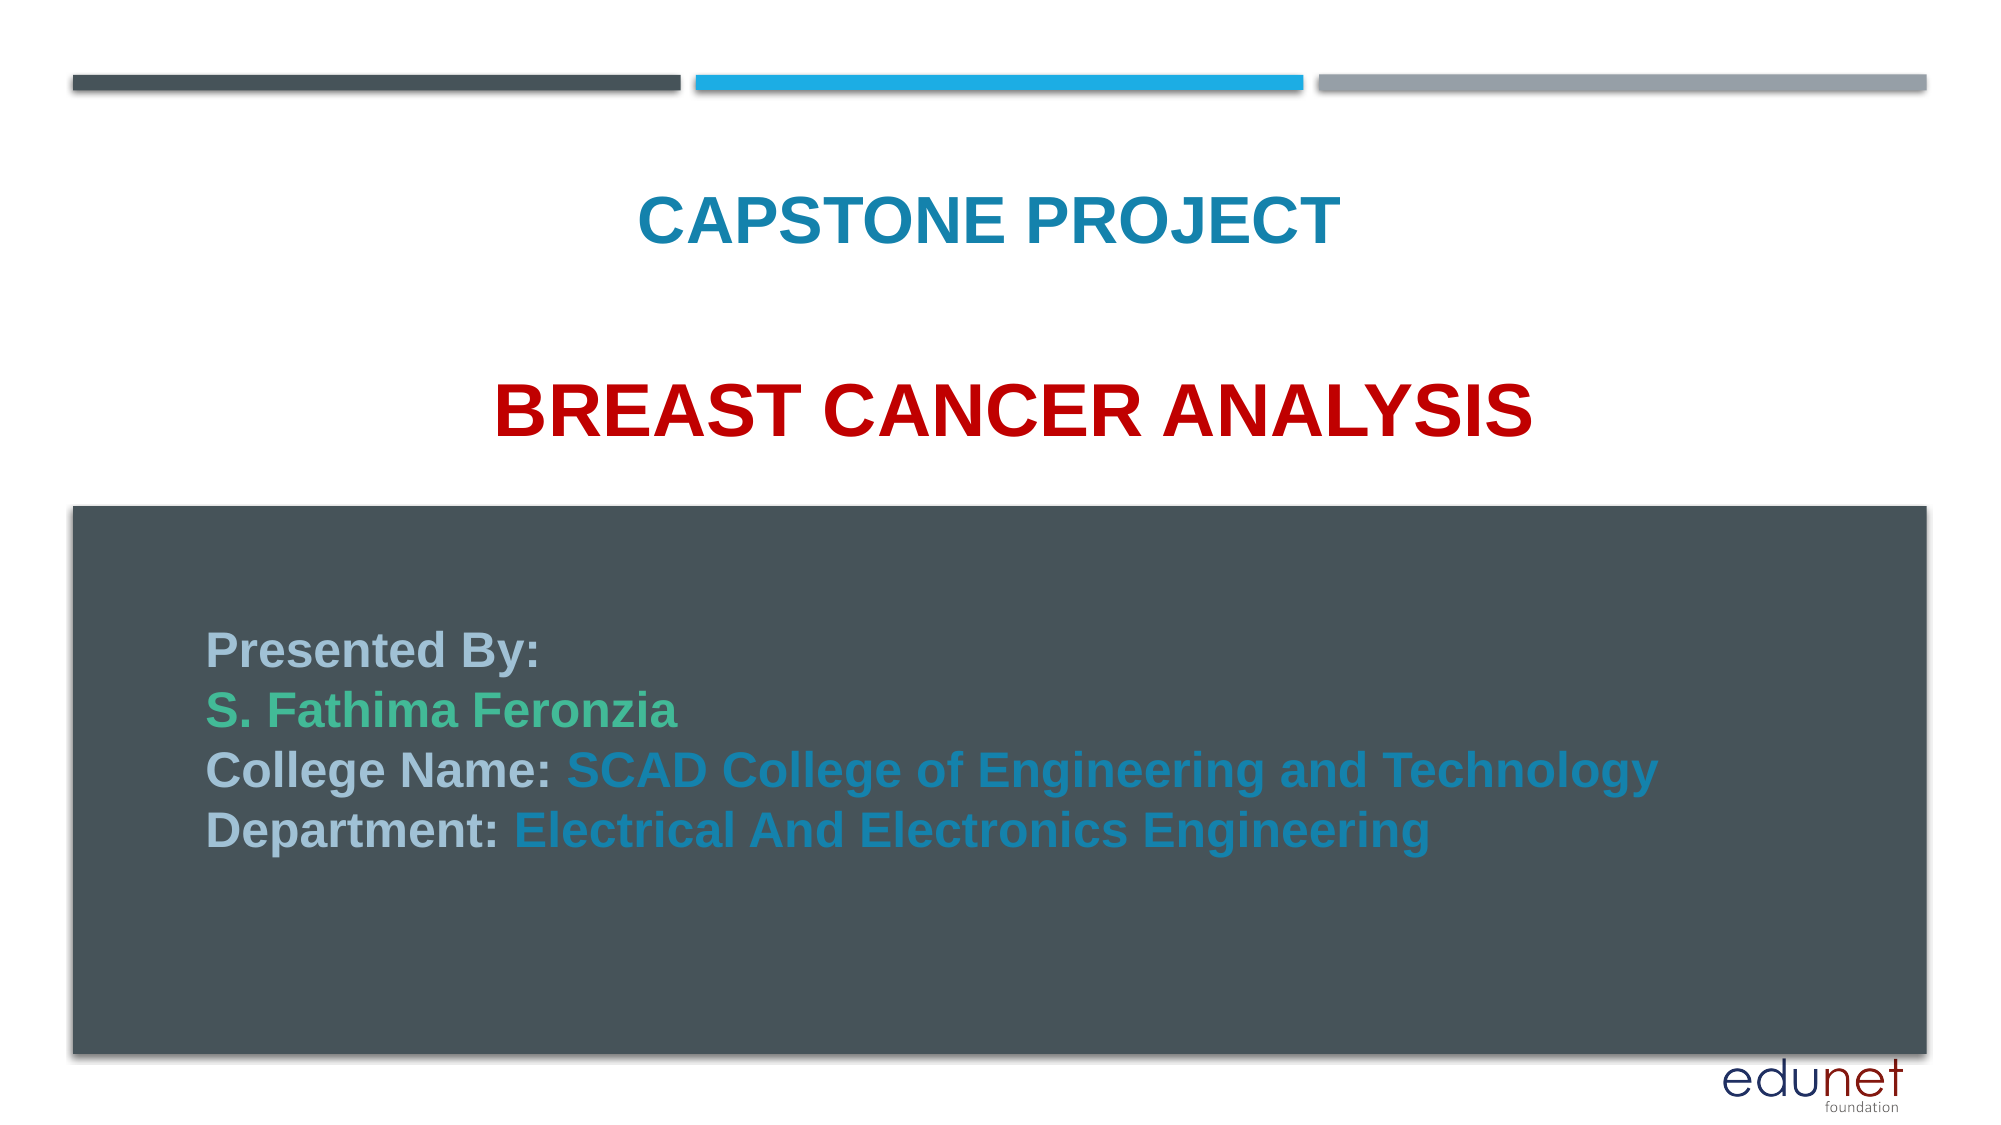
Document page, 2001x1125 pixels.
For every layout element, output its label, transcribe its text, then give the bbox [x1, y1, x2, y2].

text_box CAPSTONE PROJECT [0, 169, 2000, 265]
title Breast Cancer analysis [222, 298, 1723, 460]
picture [1719, 1056, 1905, 1116]
text_box Presented By: S. Fathima Feronzia College Name: SCAD College of Engineering and Technology Department: Electrical And Electronics Engineering [190, 609, 1698, 865]
